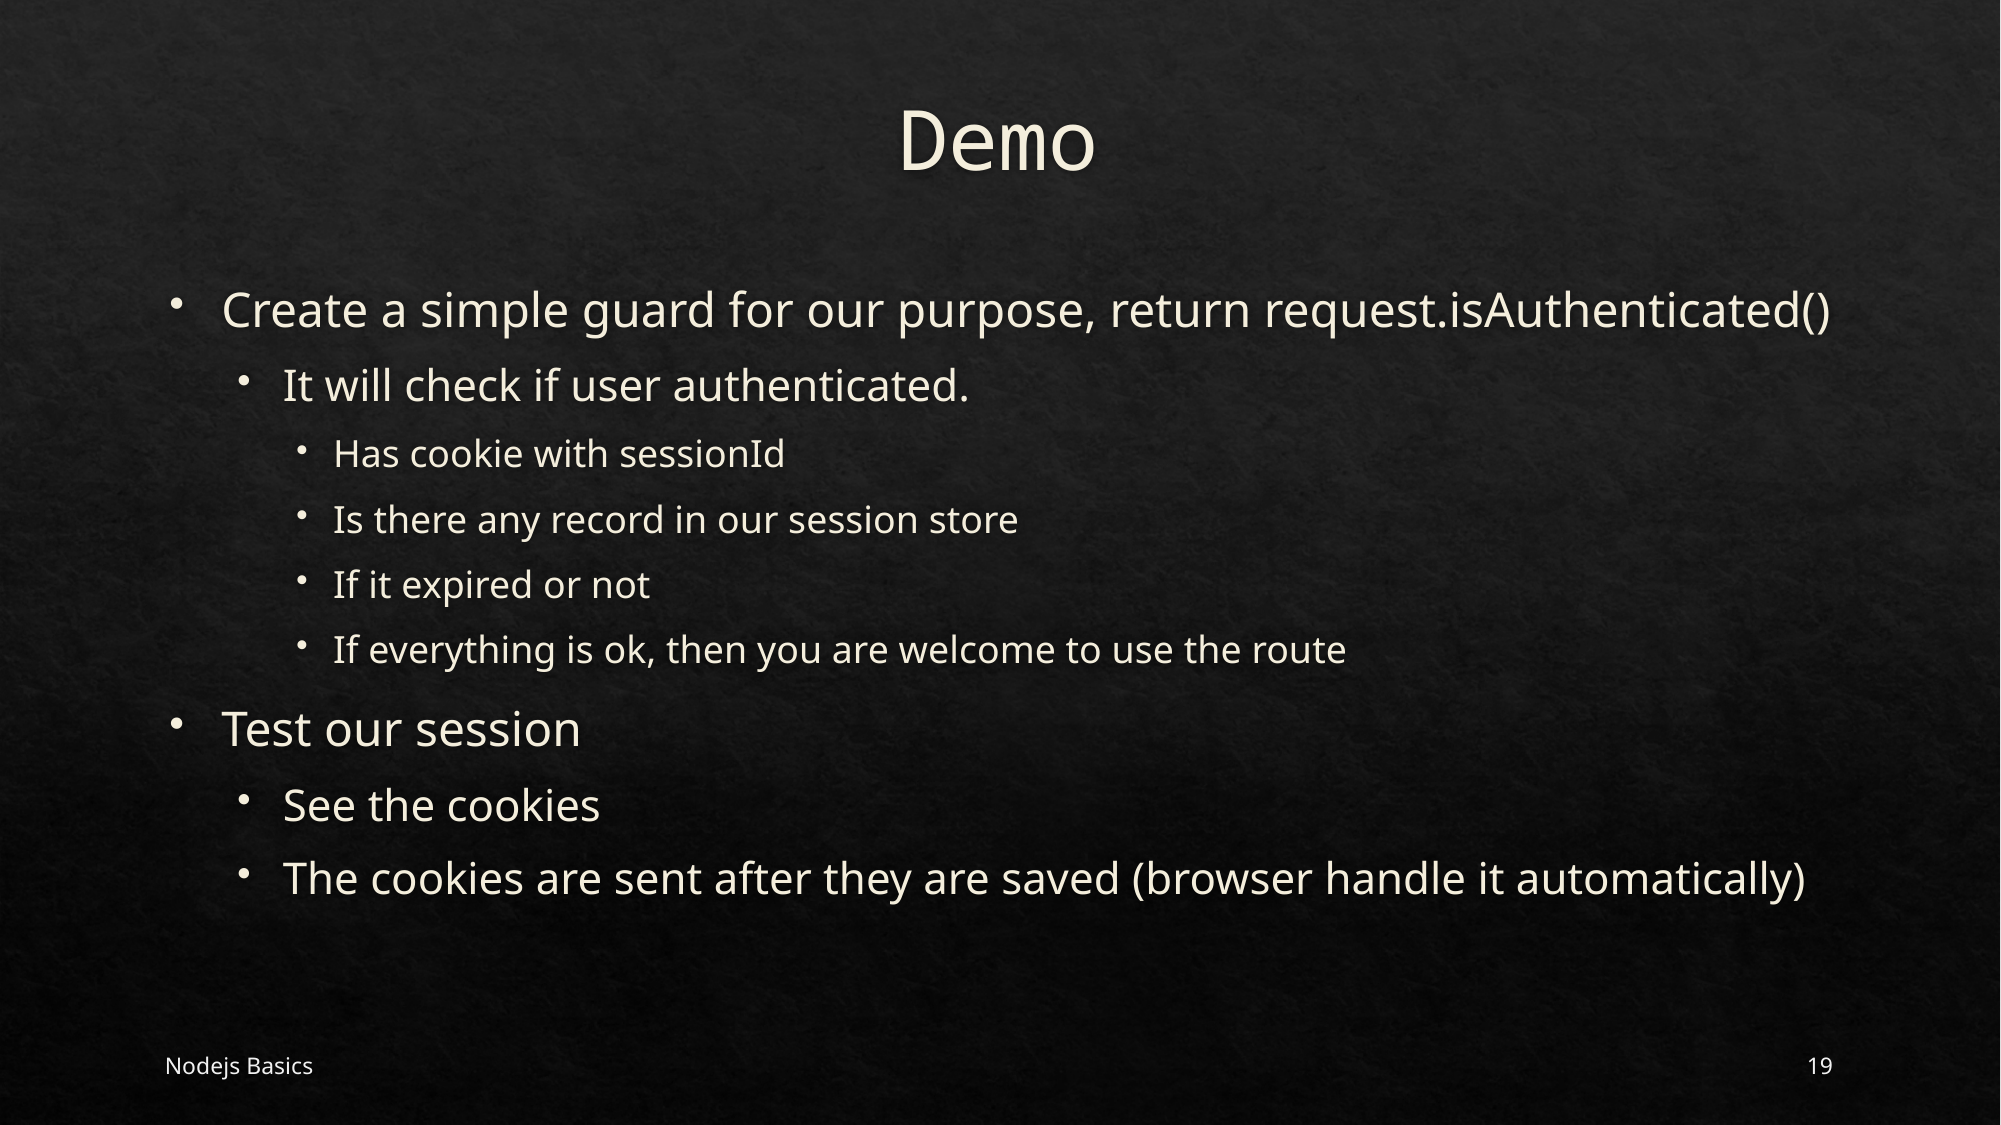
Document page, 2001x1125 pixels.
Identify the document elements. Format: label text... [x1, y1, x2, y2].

list Create a simple guard for our purpose, return request.isAuthenticated() It will check if user authenticated. Has cookie with sessionId Is there any record in our session store If it expired or not If everything is ok, then you are welcome to use the route Test our session See the cookies The cookies are sent after they are saved (browser handle it automatically) [149, 265, 1849, 1020]
slide_number 19 [1724, 1037, 1849, 1098]
title Demo [149, 39, 1849, 247]
footer Nodejs Basics [149, 1037, 1245, 1098]
